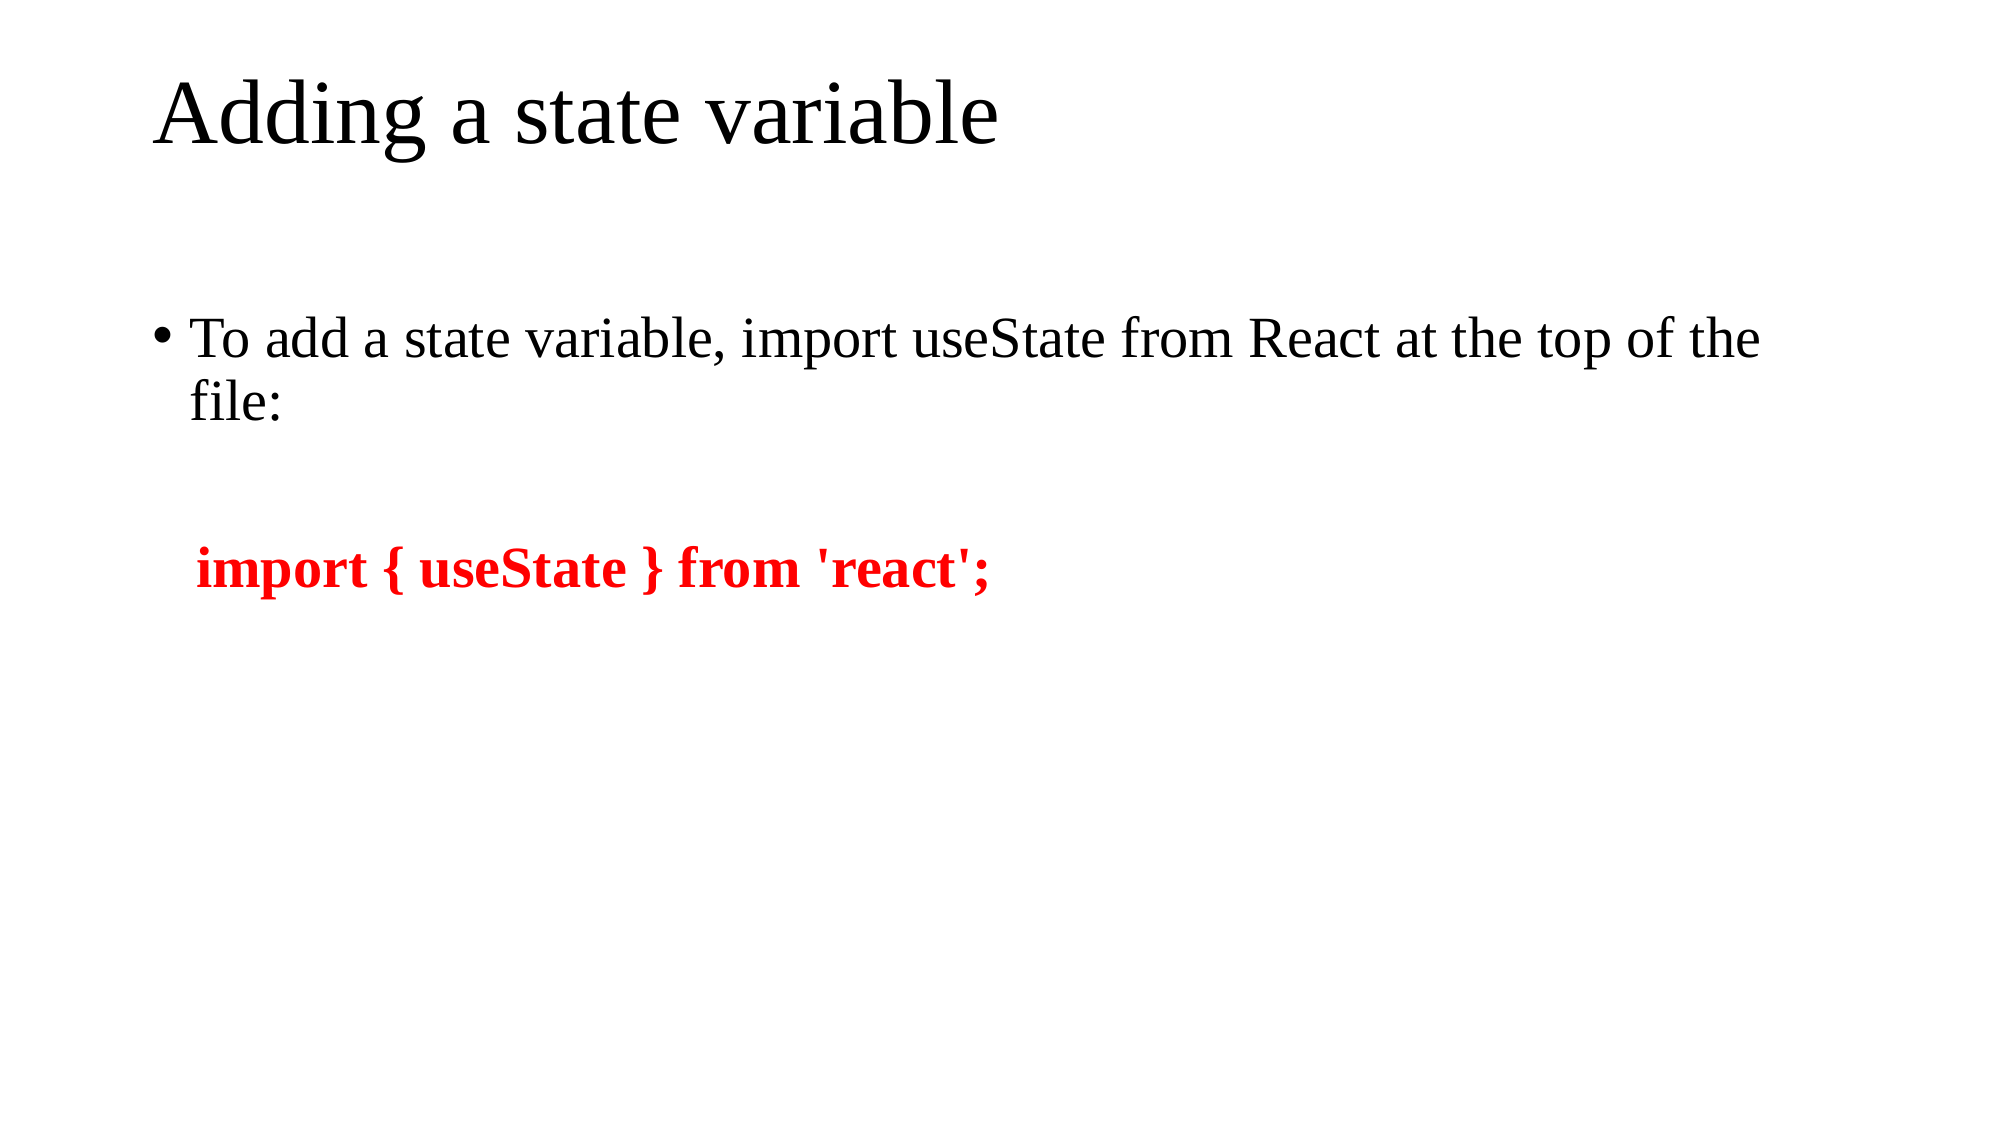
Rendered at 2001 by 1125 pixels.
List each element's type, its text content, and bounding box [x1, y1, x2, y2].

title Adding a state variable [137, 59, 1863, 278]
list To add a state variable, import useState from React at the top of the file: import { useState } from 'react'; [137, 299, 1863, 1014]
